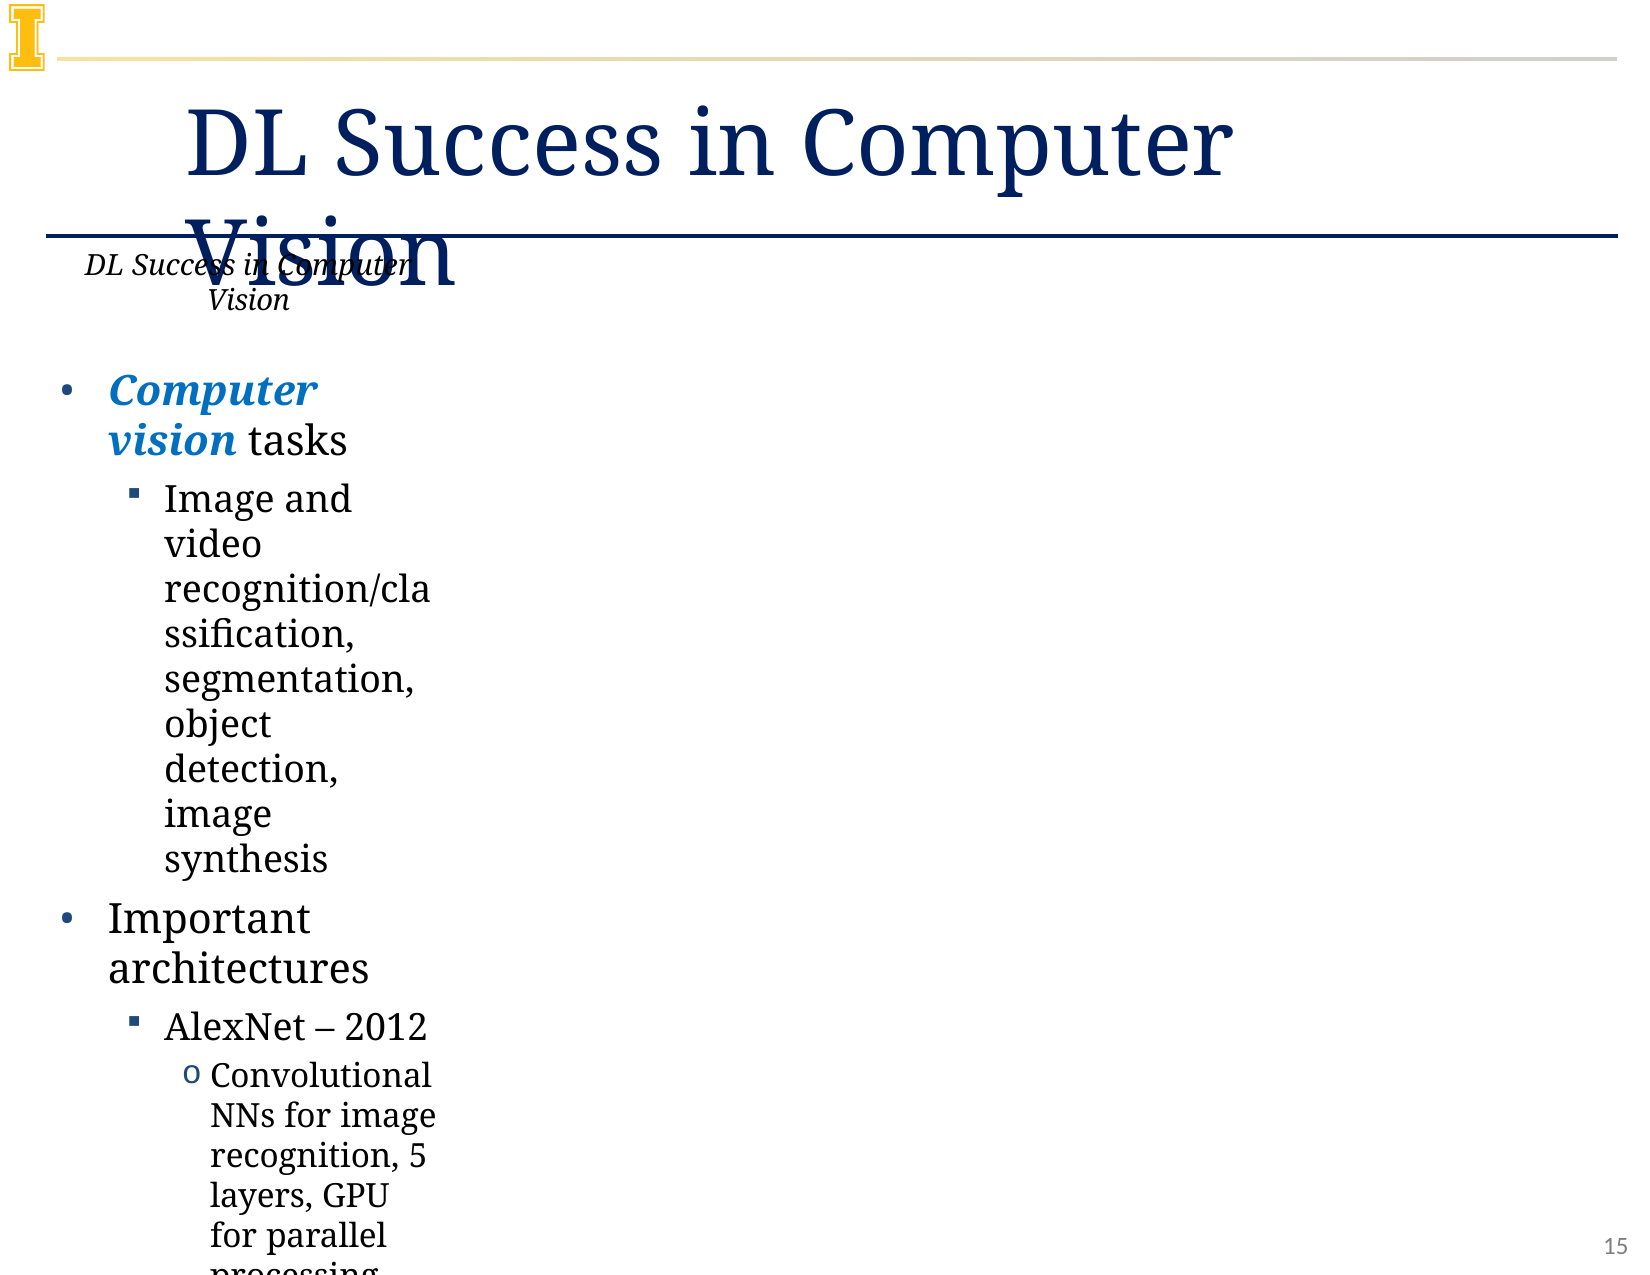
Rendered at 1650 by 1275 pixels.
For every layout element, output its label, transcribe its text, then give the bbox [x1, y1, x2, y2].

text_box DL Success in Computer Vision Computer vision tasks Image and video recognition/classification, segmentation, object detection, image synthesis Important architectures AlexNet – 2012 Convolutional NNs for image recognition, 5 layers, GPU for parallel processing ImageNet Large Scale Visual Recognition Challenge (ILSVRC): AlexNet reduced the error on ImageNet from 26% by traditional ML approaches to 15% VGG – 2014 16 layers CNN architecture Inception – 2015 Stacked 1x1 convolutions, 22 convolutional layers ResNet - 2015 Introduced residual connections, it is a family of networks with 18, 34, 50, 101, and 152 layers Several related models were proposed afterwards, e.g., ResNeXt (2017), EfficientNet (2019) Vision Transformers – 2020 Employ attention layers, inspired by the transformer models used in NLP [58, 244, 1582, 1275]
picture [57, 57, 1619, 61]
slide_number 15 [1596, 1233, 1635, 1275]
picture [9, 3, 45, 72]
title DL Success in Computer Vision [183, 81, 1467, 244]
